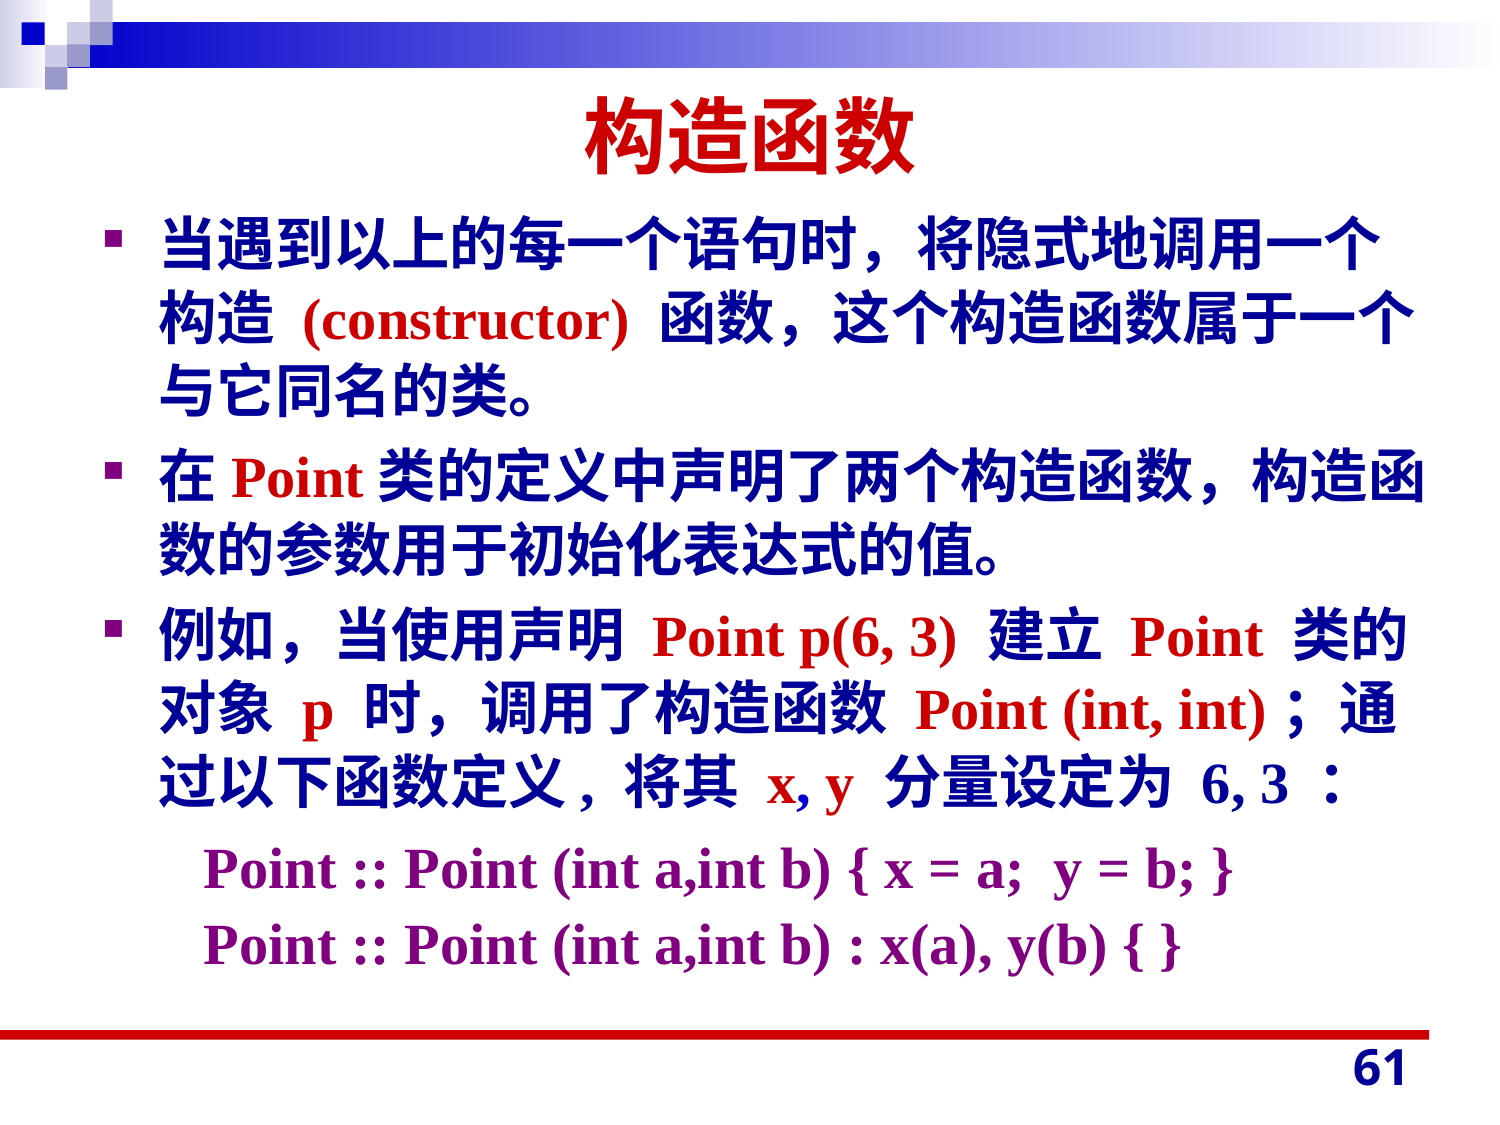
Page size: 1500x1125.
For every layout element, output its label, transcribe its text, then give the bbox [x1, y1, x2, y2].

title 构造函数 [112, 84, 1388, 185]
list 当遇到以上的每一个语句时，将隐式地调用一个构造 (constructor) 函数，这个构造函数属于一个与它同名的类。 在Point类的定义中声明了两个构造函数，构造函数的参数用于初始化表达式的值。 例如，当使用声明 Point p(6, 3) 建立 Point 类的对象 p 时，调用了构造函数 Point (int, int)；通过以下函数定义, 将其 x, y 分量设定为 6, 3 ： Point :: Point (int a,int b) { x = a; y = b; } Point :: Point (int a,int b) : x(a), y(b) { } [87, 196, 1450, 1072]
slide_number 61 [1074, 1072, 1425, 1112]
